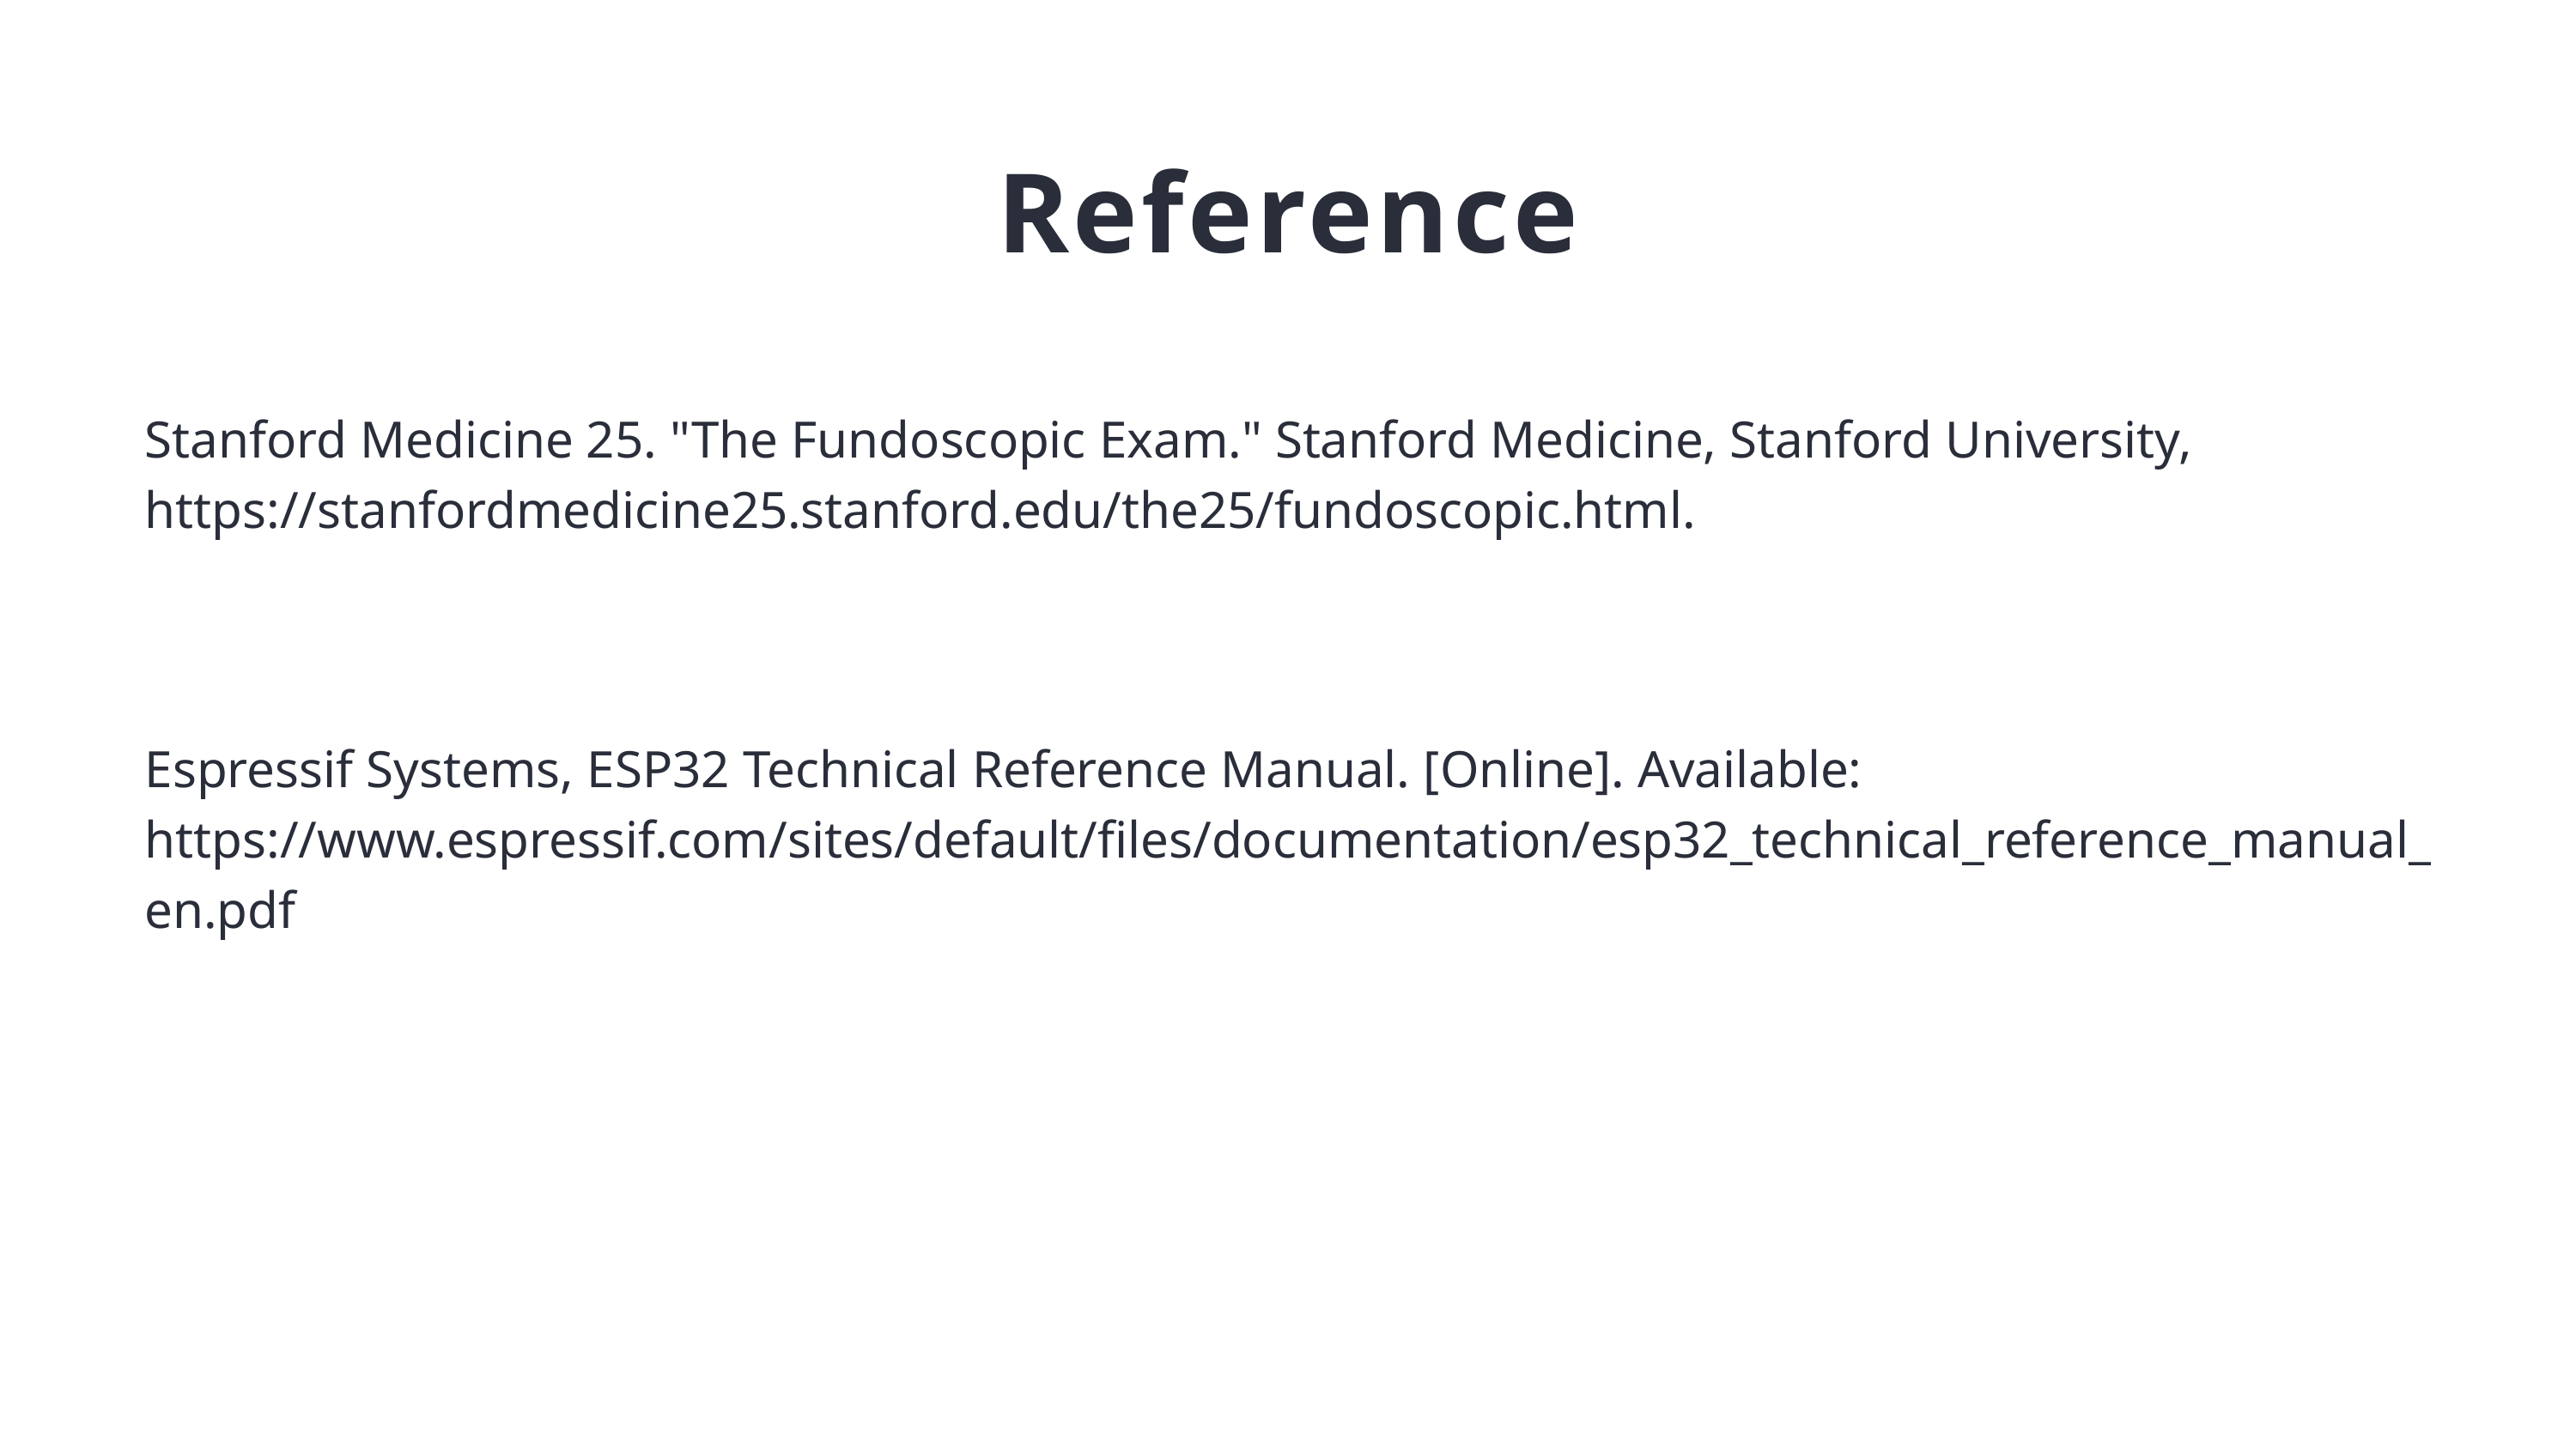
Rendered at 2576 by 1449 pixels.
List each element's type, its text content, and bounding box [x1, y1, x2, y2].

text_box Stanford Medicine 25. "The Fundoscopic Exam." Stanford Medicine, Stanford University, https://stanfordmedicine25.stanford.edu/the25/fundoscopic.html. [144, 397, 2432, 539]
text_box Reference [753, 143, 1823, 276]
text_box Espressif Systems, ESP32 Technical Reference Manual. [Online]. Available: https://www.espressif.com/sites/default/files/documentation/esp32_technical_reference_manual_en.pdf [144, 727, 2432, 938]
